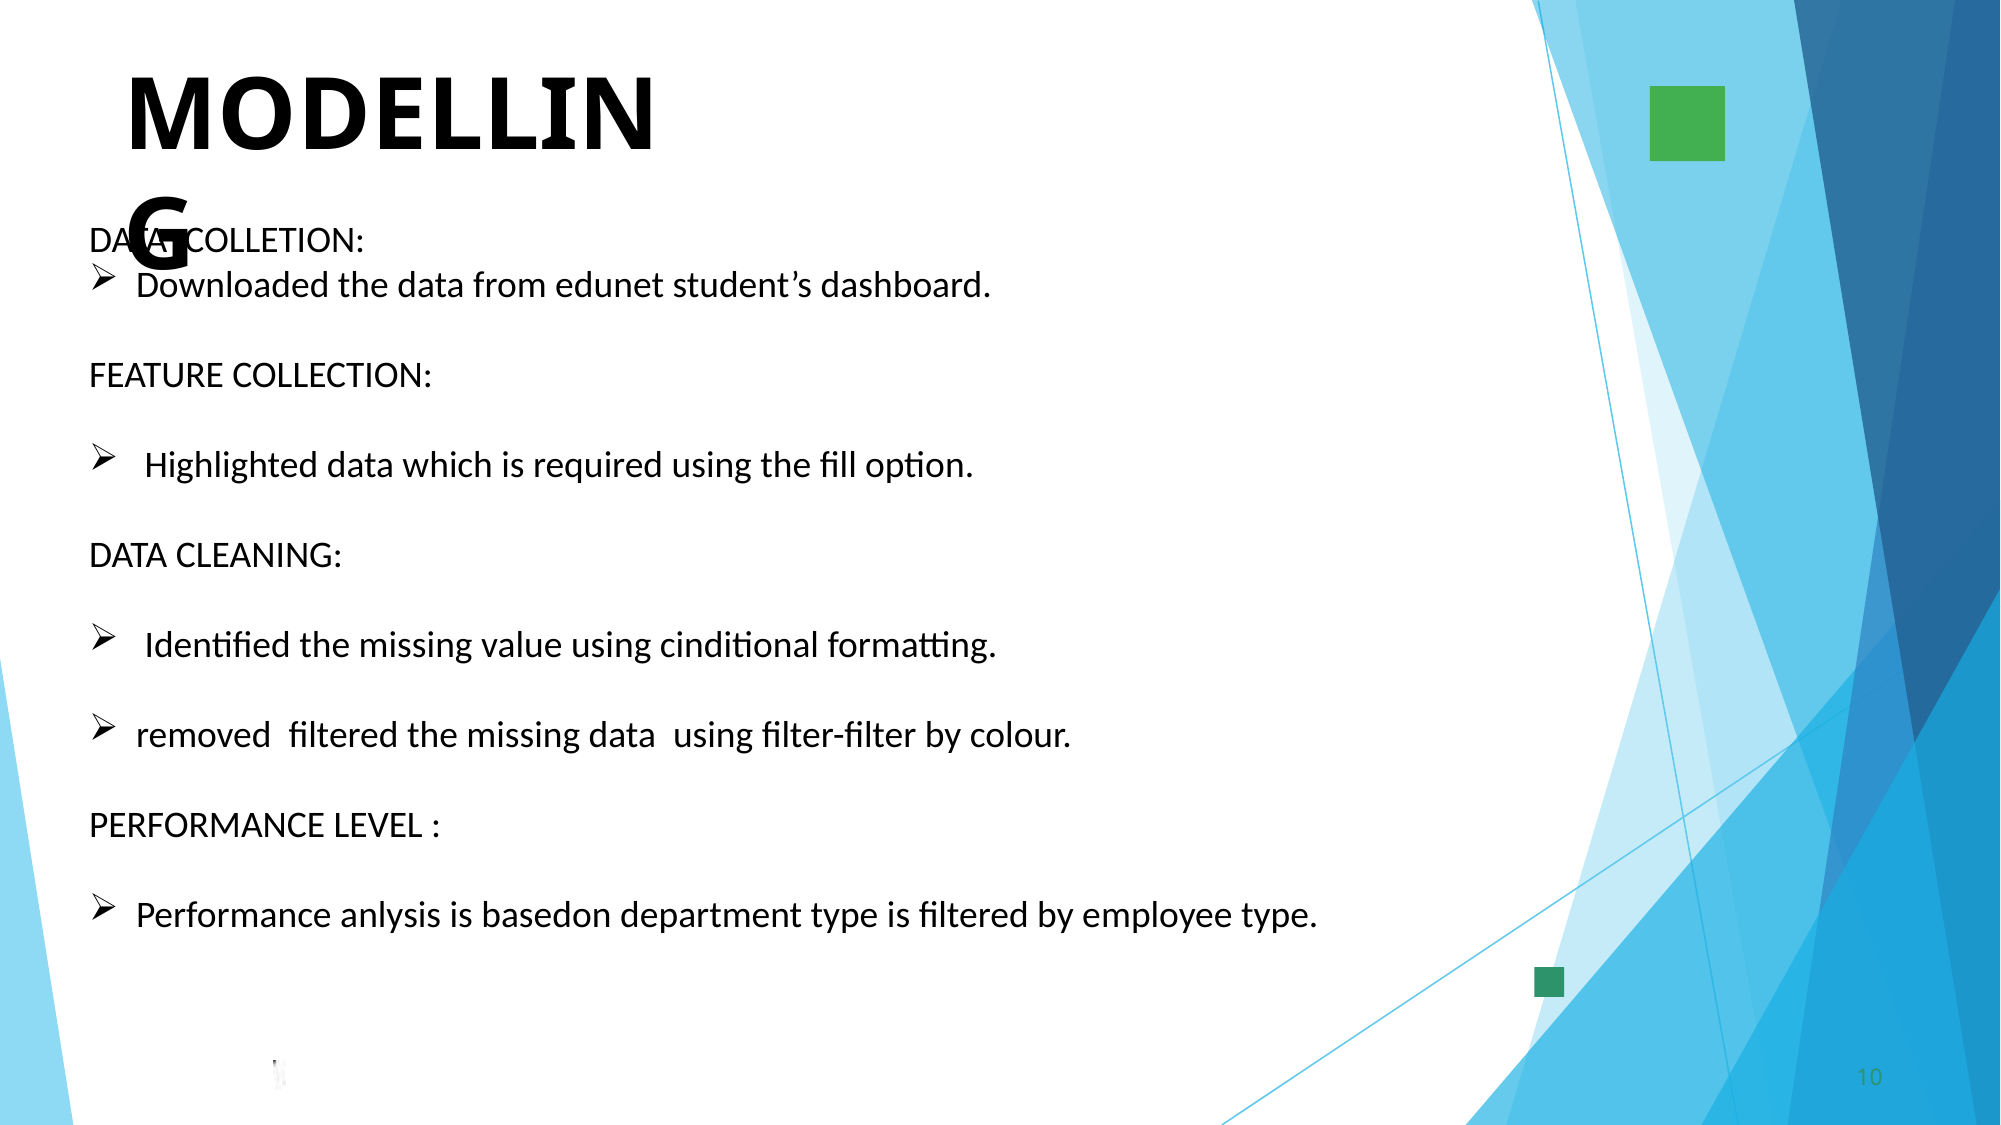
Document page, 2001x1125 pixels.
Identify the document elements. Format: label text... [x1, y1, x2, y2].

text_box [1649, 86, 1725, 162]
text_box [1534, 967, 1565, 997]
text_box [1849, 1061, 1888, 1095]
text_box DATA COLLETION: Downloaded the data from edunet student’s dashboard. FEATURE COLLECTION: Highlighted data which is required using the fill option. DATA CLEANING: Identified the missing value using cinditional formatting. removed filtered the missing data using filter-filter by colour. PERFORMANCE LEVEL : Performance anlysis is basedon department type is filtered by employee type. [74, 207, 1418, 986]
picture [273, 1060, 287, 1091]
text_box MODELLING [121, 47, 664, 207]
